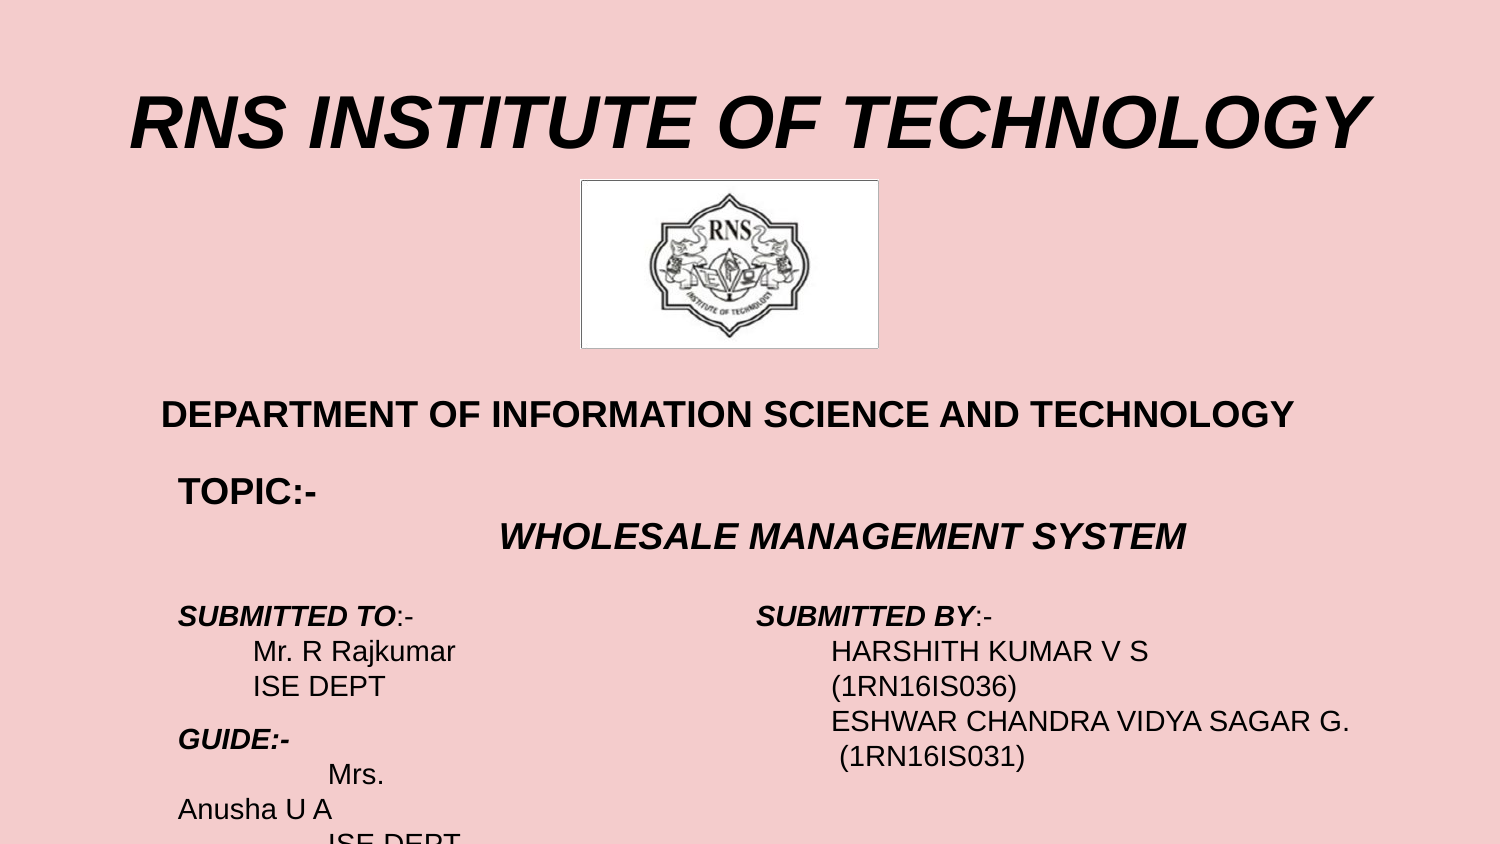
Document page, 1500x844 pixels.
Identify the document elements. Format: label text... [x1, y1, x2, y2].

text_box GUIDE:- Mrs. Anusha U A ISE DEPT [162, 705, 501, 828]
text_box RNS INSTITUTE OF TECHNOLOGY [108, 58, 1392, 193]
text_box SUBMITTED BY:- HARSHITH KUMAR V S (1RN16IS036) ESHWAR CHANDRA VIDYA SAGAR G. (1RN16IS031) [741, 582, 1392, 828]
text_box SUBMITTED TO:- Mr. R Rajkumar ISE DEPT [162, 582, 515, 716]
text_box DEPARTMENT OF INFORMATION SCIENCE AND TECHNOLOGY [145, 375, 1314, 453]
picture [580, 179, 879, 349]
text_box [315, 515, 767, 613]
text_box TOPIC:- WHOLESALE MANAGEMENT SYSTEM [162, 452, 1297, 515]
